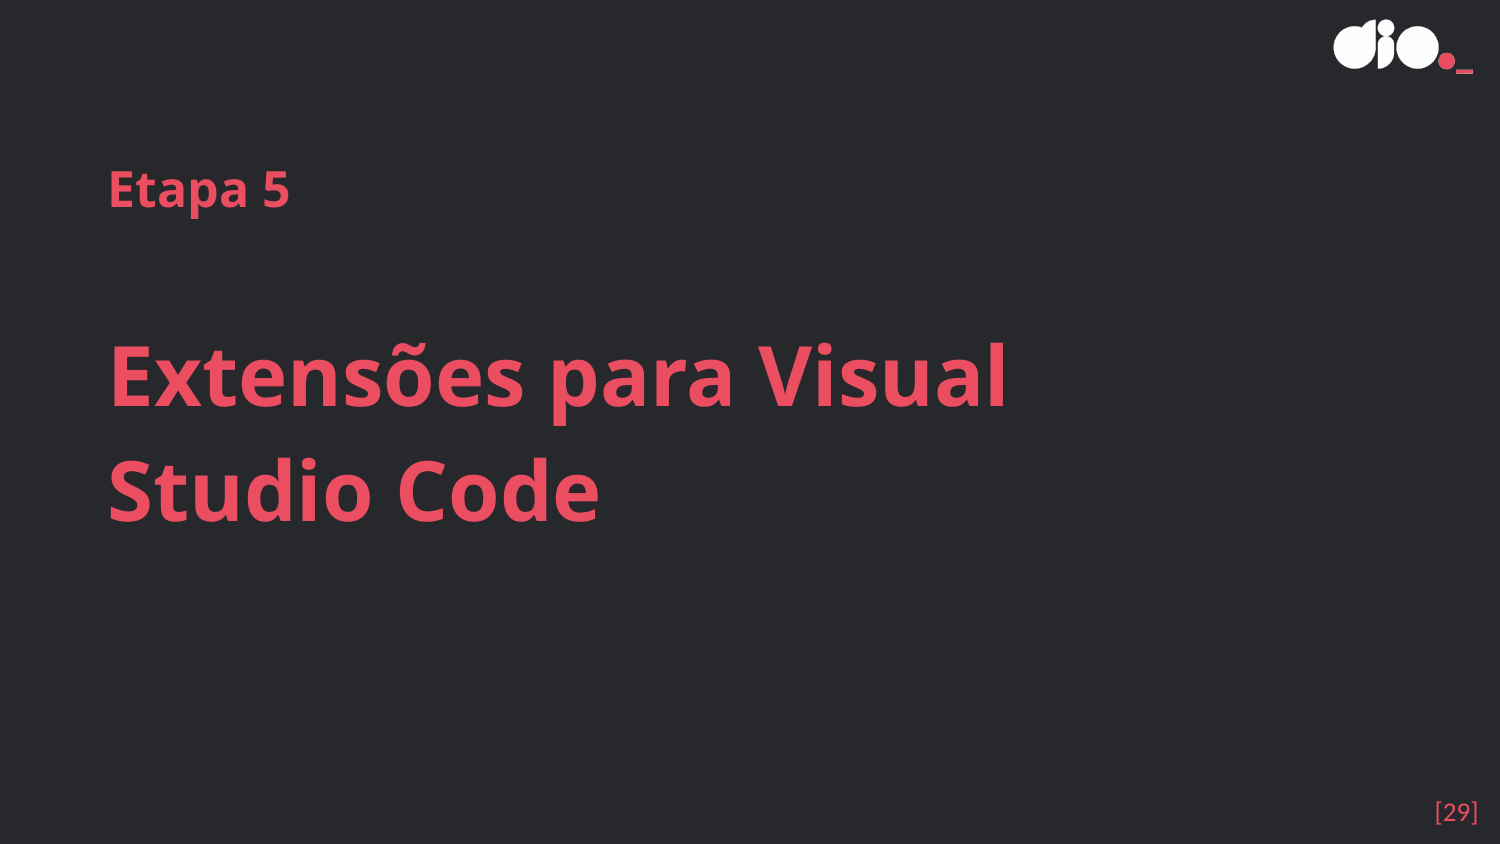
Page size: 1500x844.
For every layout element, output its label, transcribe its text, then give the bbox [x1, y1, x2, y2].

text_box Extensões para Visual Studio Code [92, 292, 1309, 558]
slide_number [‹#›] [1403, 779, 1494, 844]
picture [1332, 19, 1474, 75]
text_box Etapa 5 [92, 142, 1309, 223]
